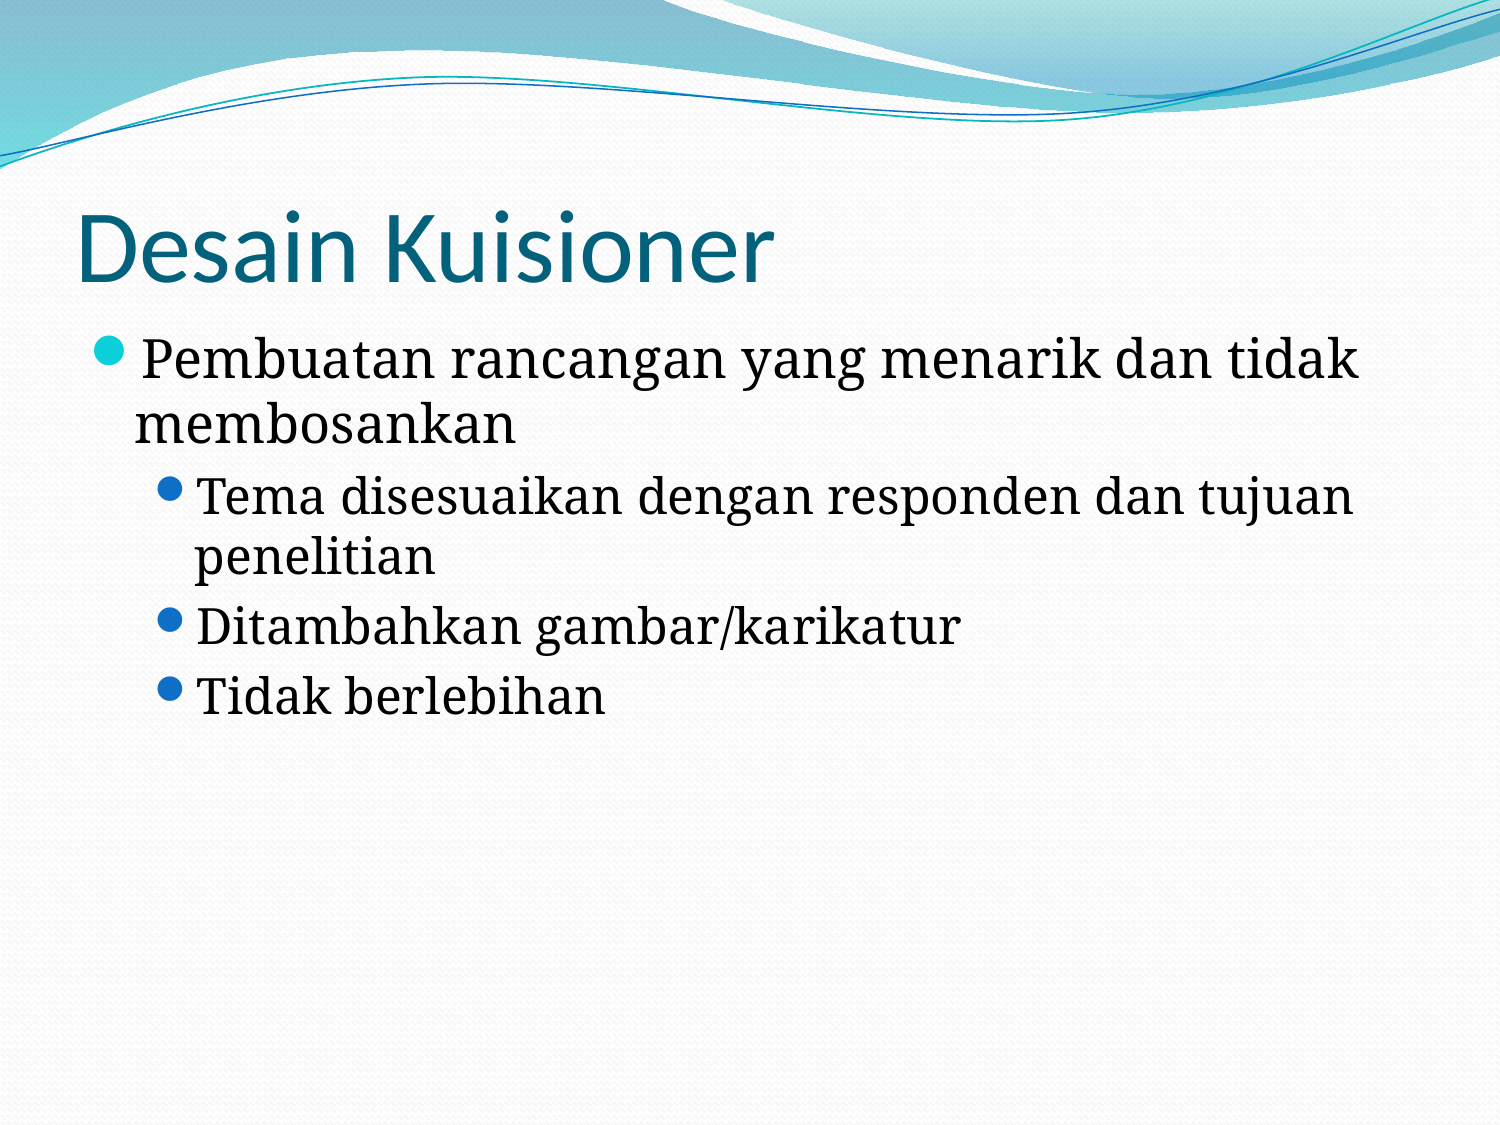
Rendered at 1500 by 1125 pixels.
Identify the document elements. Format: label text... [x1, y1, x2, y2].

list Pembuatan rancangan yang menarik dan tidak membosankan Tema disesuaikan dengan responden dan tujuan penelitian Ditambahkan gambar/karikatur Tidak berlebihan [75, 317, 1425, 1038]
title Desain Kuisioner [75, 115, 1425, 303]
